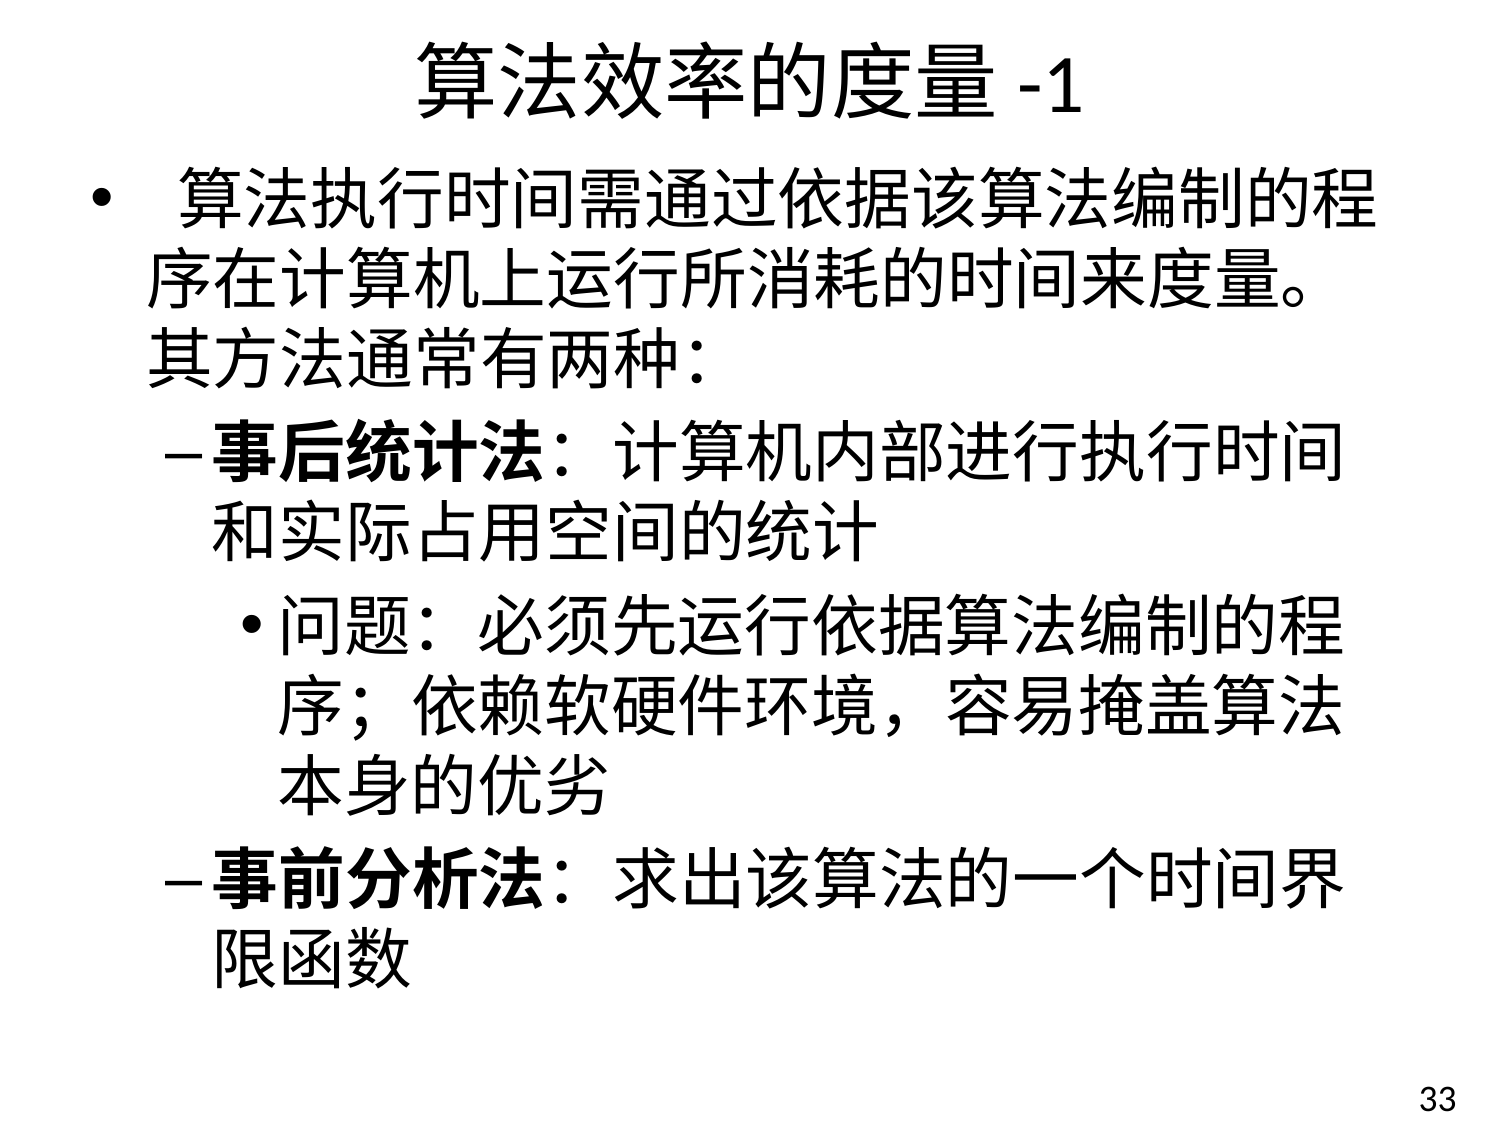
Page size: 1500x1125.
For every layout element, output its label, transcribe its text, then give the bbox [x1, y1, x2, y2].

title 算法效率的度量-1 [75, 8, 1425, 149]
slide_number 33 [1403, 1066, 1500, 1125]
list 算法执行时间需通过依据该算法编制的程序在计算机上运行所消耗的时间来度量。其方法通常有两种： 事后统计法：计算机内部进行执行时间和实际占用空间的统计 问题：必须先运行依据算法编制的程序；依赖软硬件环境，容易掩盖算法本身的优劣 事前分析法：求出该算法的一个时间界限函数 [75, 149, 1425, 1125]
